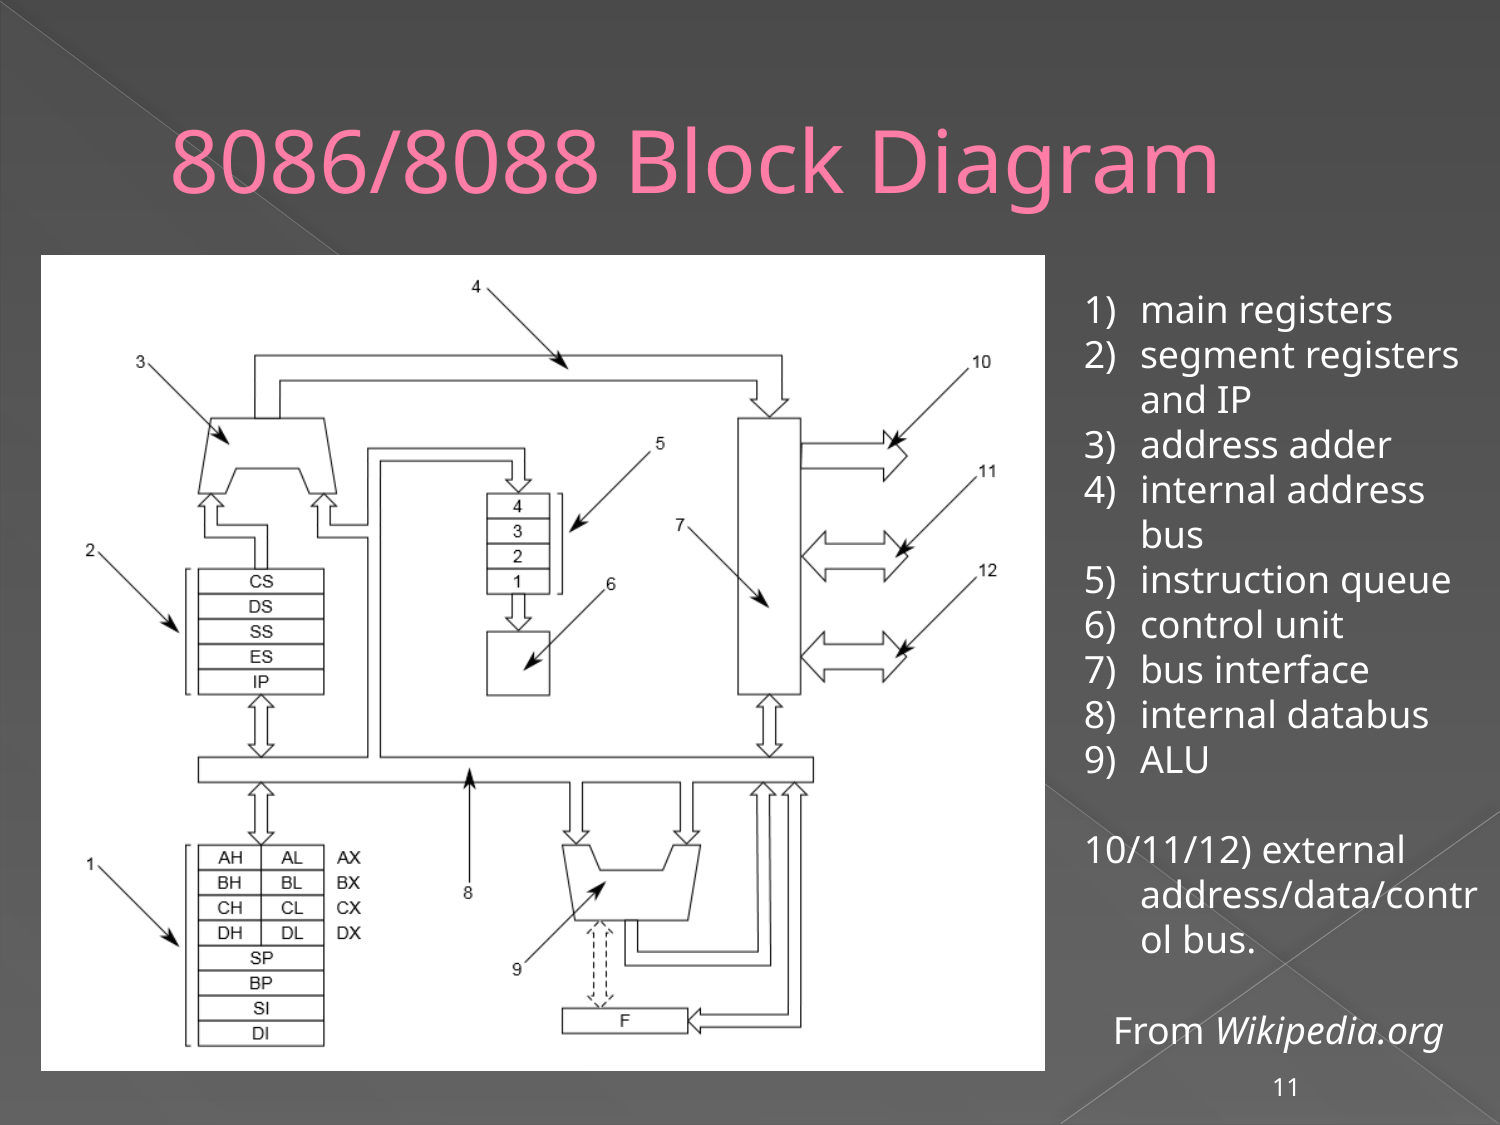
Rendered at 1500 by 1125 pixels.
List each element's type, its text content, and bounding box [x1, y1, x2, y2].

picture [41, 255, 1045, 1071]
title 8086/8088 Block Diagram [75, 43, 1425, 274]
text_box main registers segment registers and IP address adder internal address bus instruction queue control unit bus interface internal databus ALU 10/11/12) external address/data/control bus. [1068, 278, 1500, 969]
slide_number 11 [1245, 1063, 1328, 1113]
text_box From Wikipedia.org [1098, 999, 1460, 1060]
